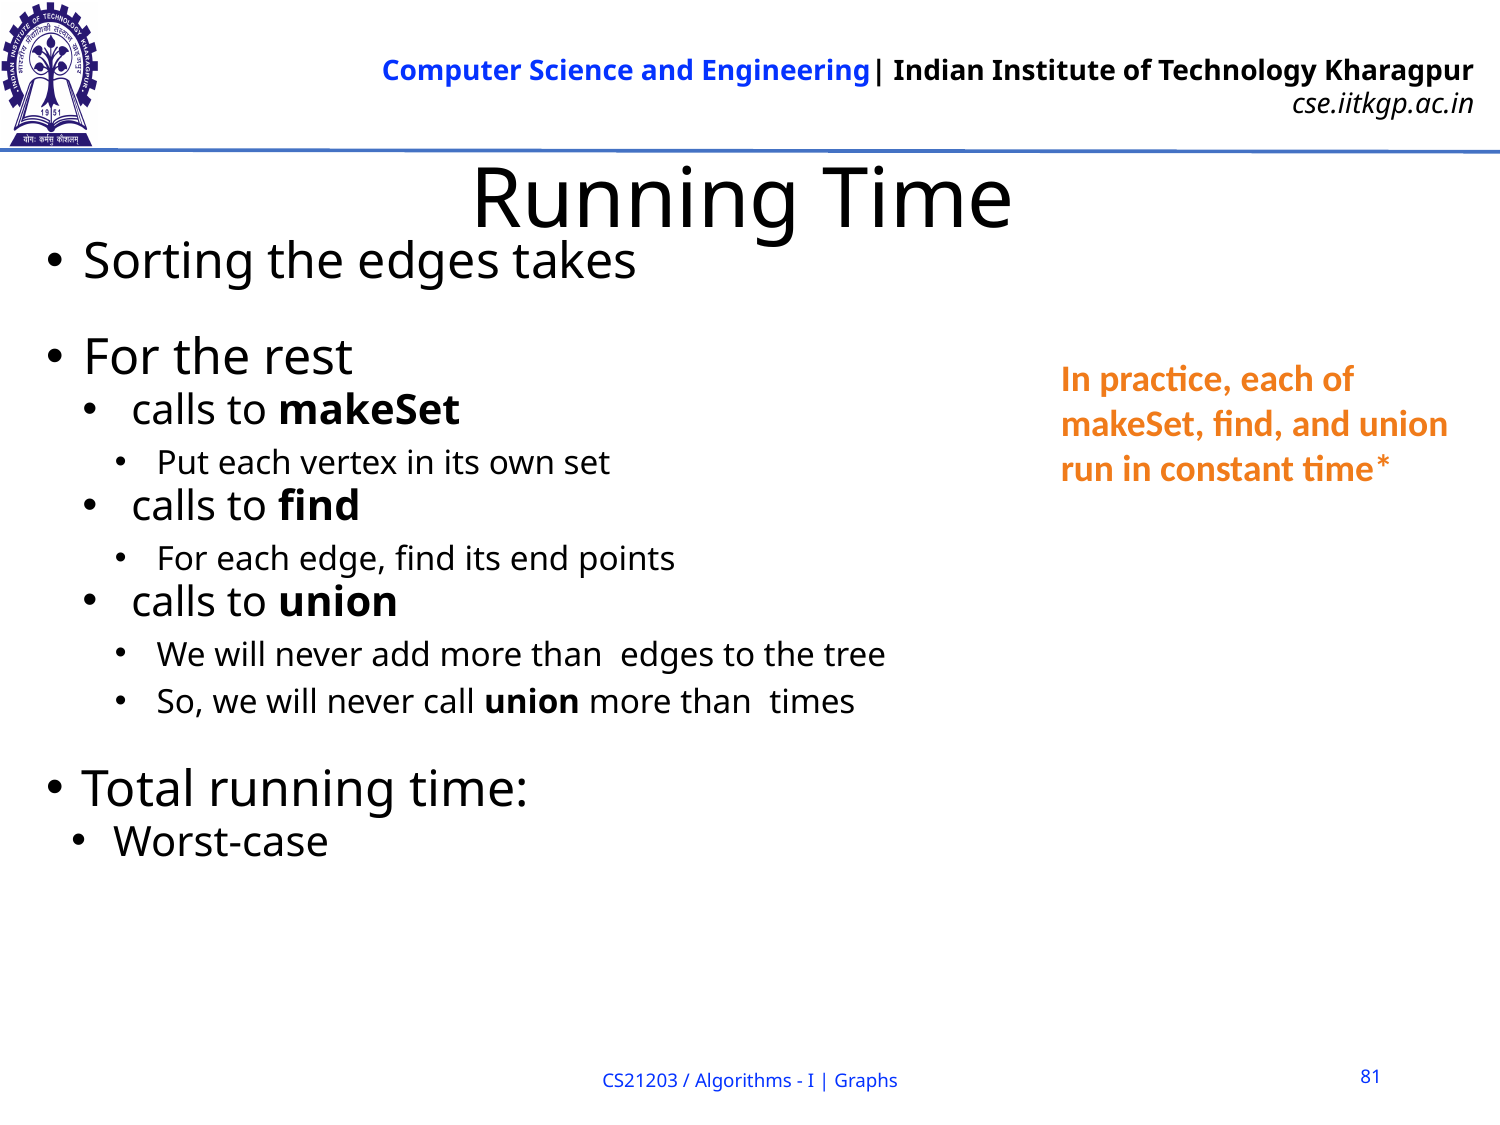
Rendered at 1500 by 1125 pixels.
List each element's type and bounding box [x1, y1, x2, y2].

picture [1, 2, 98, 147]
slide_number [1323, 1047, 1397, 1107]
title [231, 254, 246, 275]
title [423, 254, 438, 275]
footer [247, 1050, 1253, 1111]
title [47, 98, 1437, 288]
text_box [1046, 346, 1500, 496]
